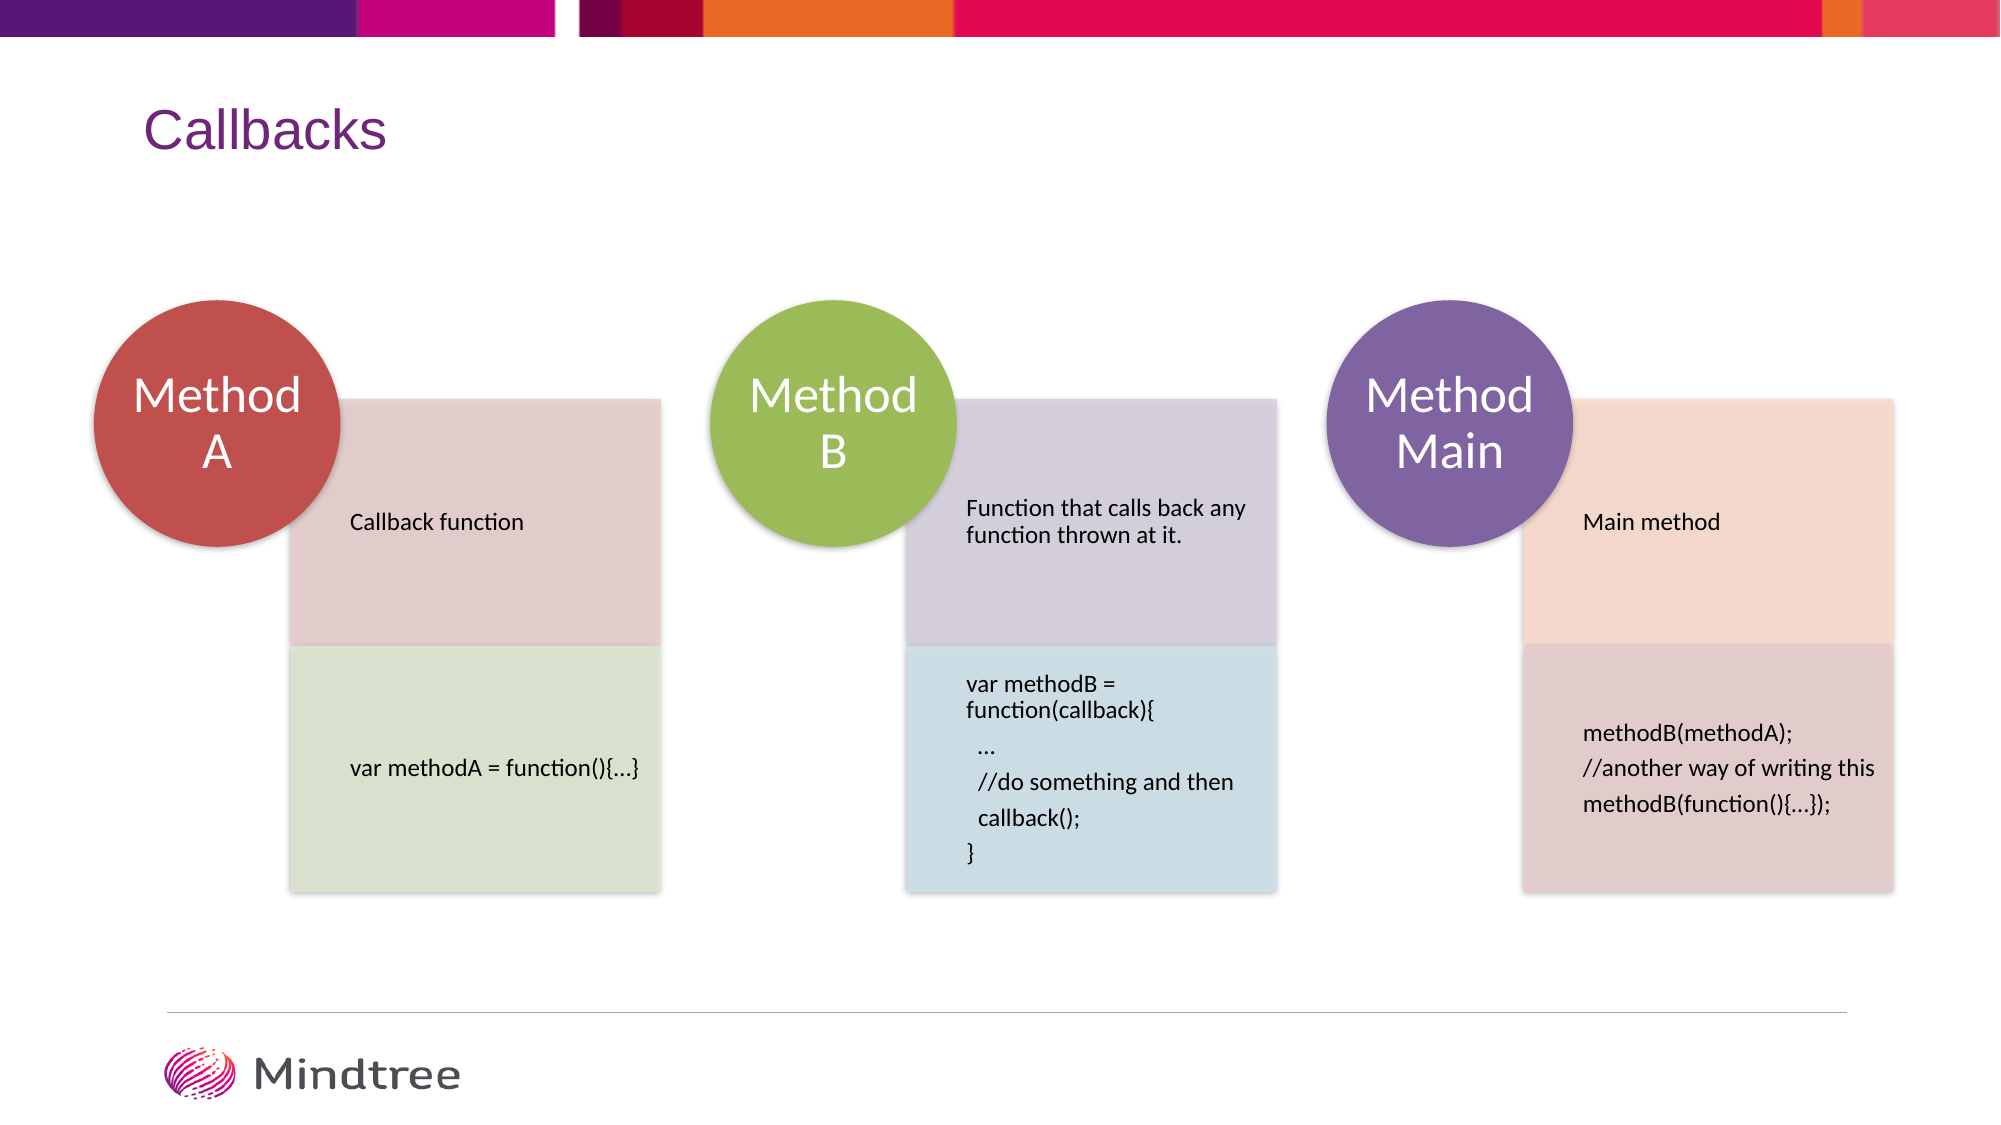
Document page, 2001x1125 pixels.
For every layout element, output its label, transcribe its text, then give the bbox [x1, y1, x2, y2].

picture [163, 1046, 460, 1100]
title Callbacks [99, 75, 1900, 180]
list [93, 224, 1894, 968]
picture [0, 0, 2000, 37]
